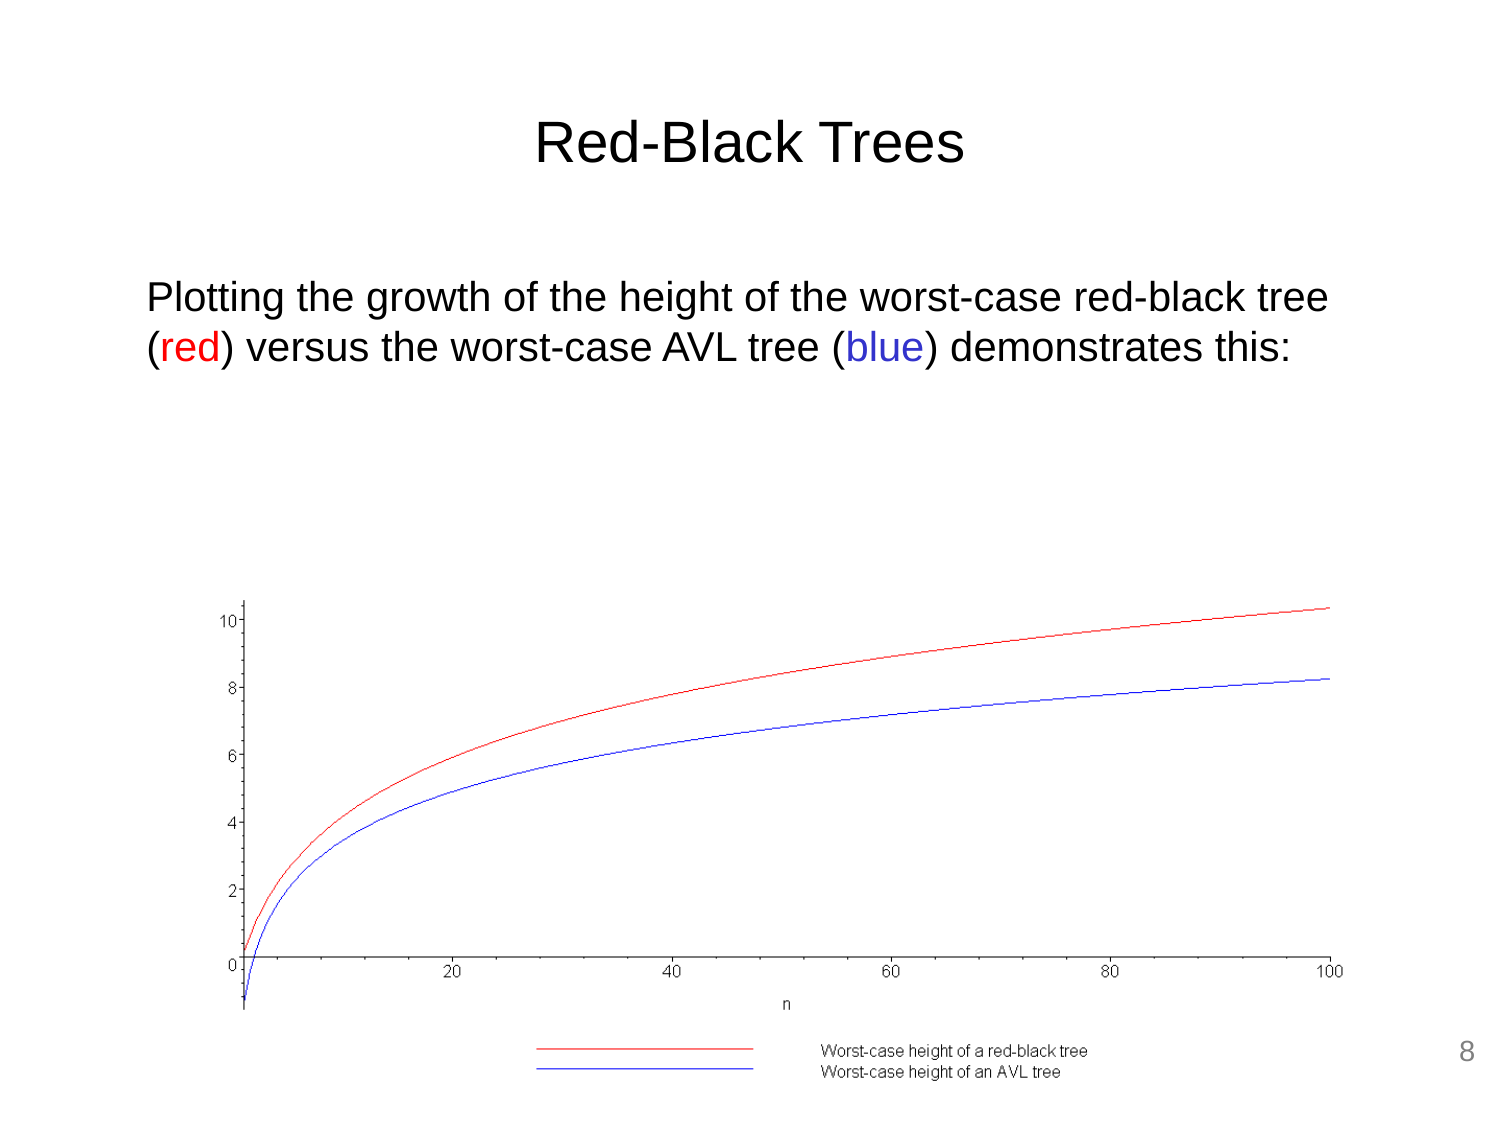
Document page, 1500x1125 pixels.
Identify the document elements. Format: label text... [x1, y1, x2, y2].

list Plotting the growth of the height of the worst-case red-black tree (red) versus the worst-case AVL tree (blue) demonstrates this: [74, 262, 1426, 1006]
title Red-Black Trees [74, 44, 1426, 233]
picture [135, 597, 1428, 1084]
